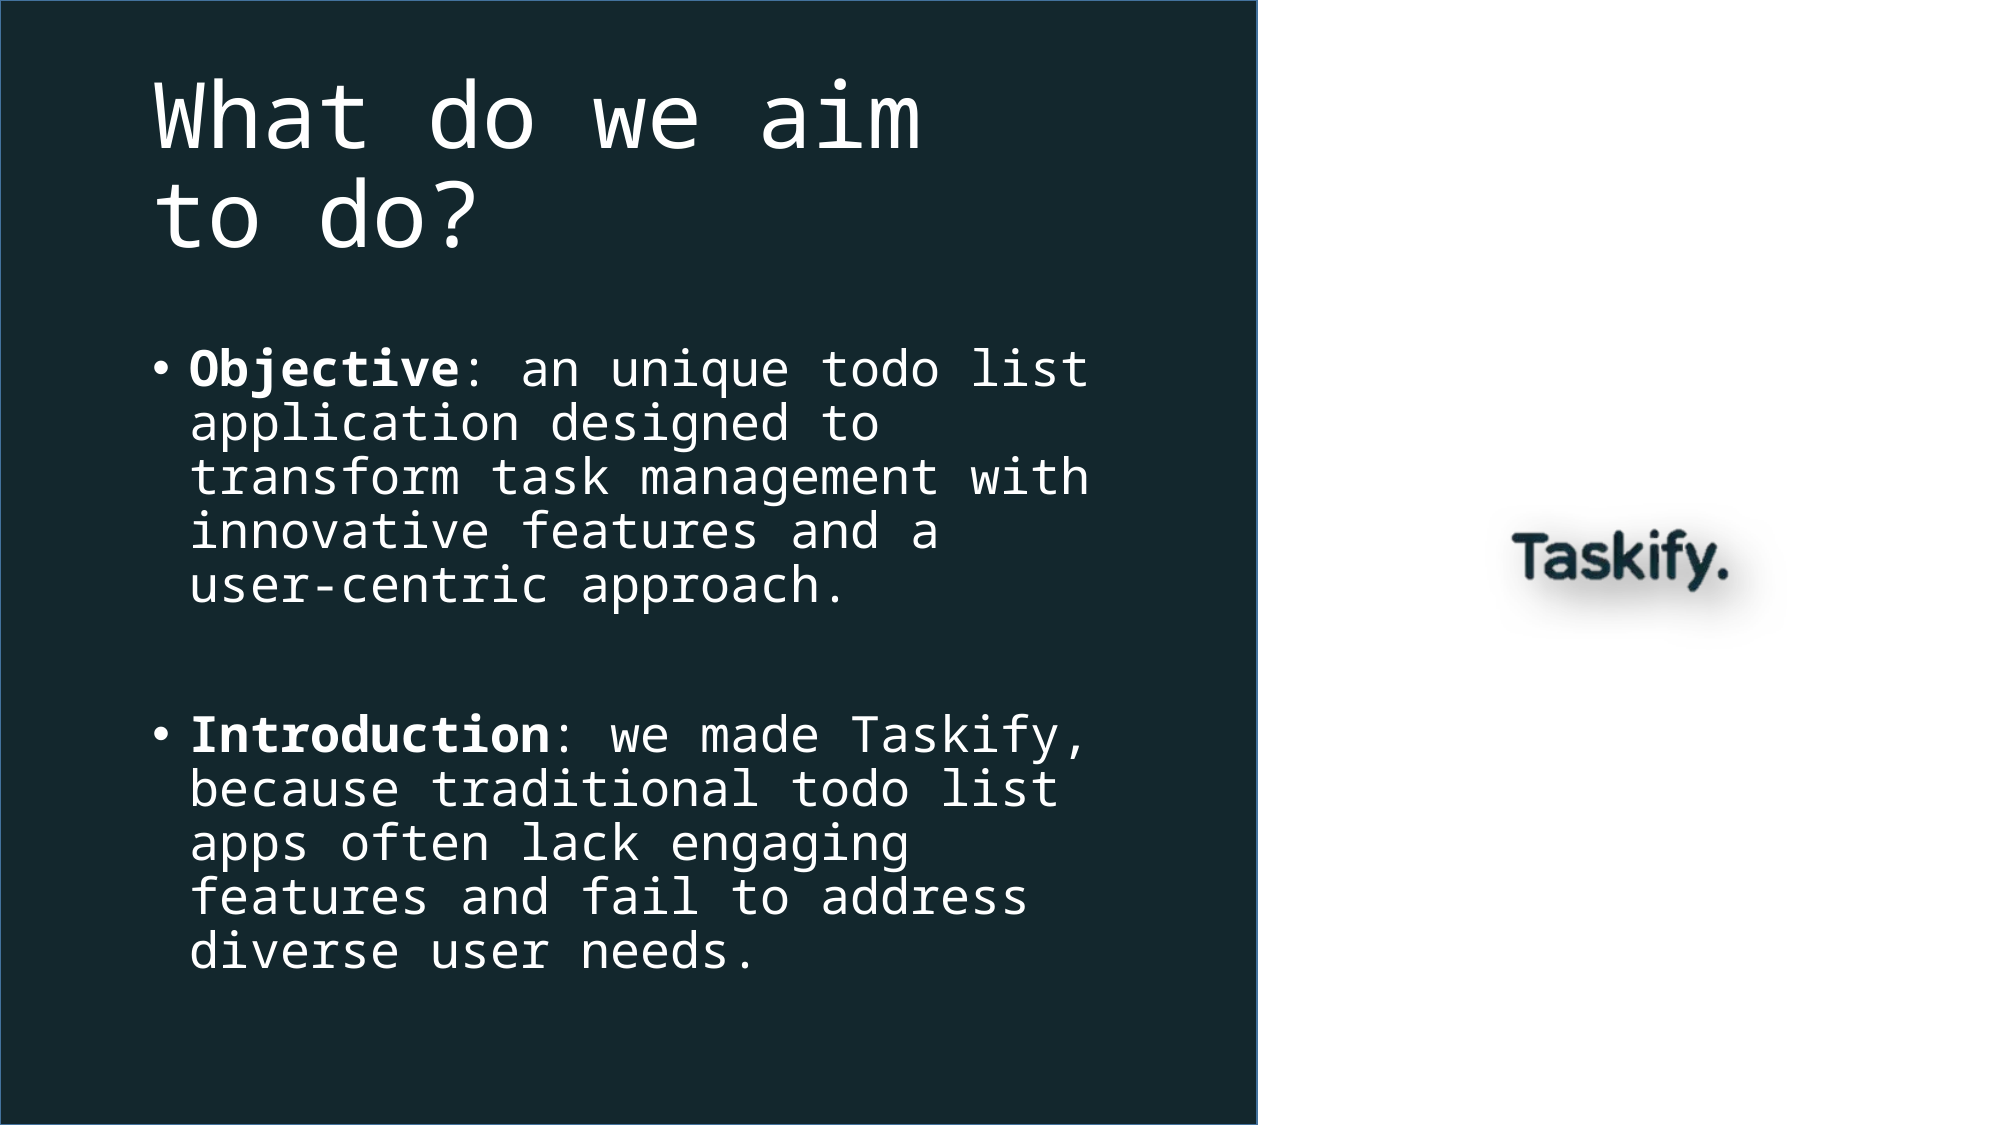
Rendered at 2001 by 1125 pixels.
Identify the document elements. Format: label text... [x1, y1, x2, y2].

text_box [0, 0, 1258, 1125]
picture [1506, 516, 1740, 609]
list Objective: an unique todo list application designed to transform task management with innovative features and a user-centric approach. Introduction: we made Taskify, because traditional todo list apps often lack engaging features and fail to address diverse user needs. [137, 336, 1120, 1050]
title What do we aim to do? [137, 59, 1067, 278]
